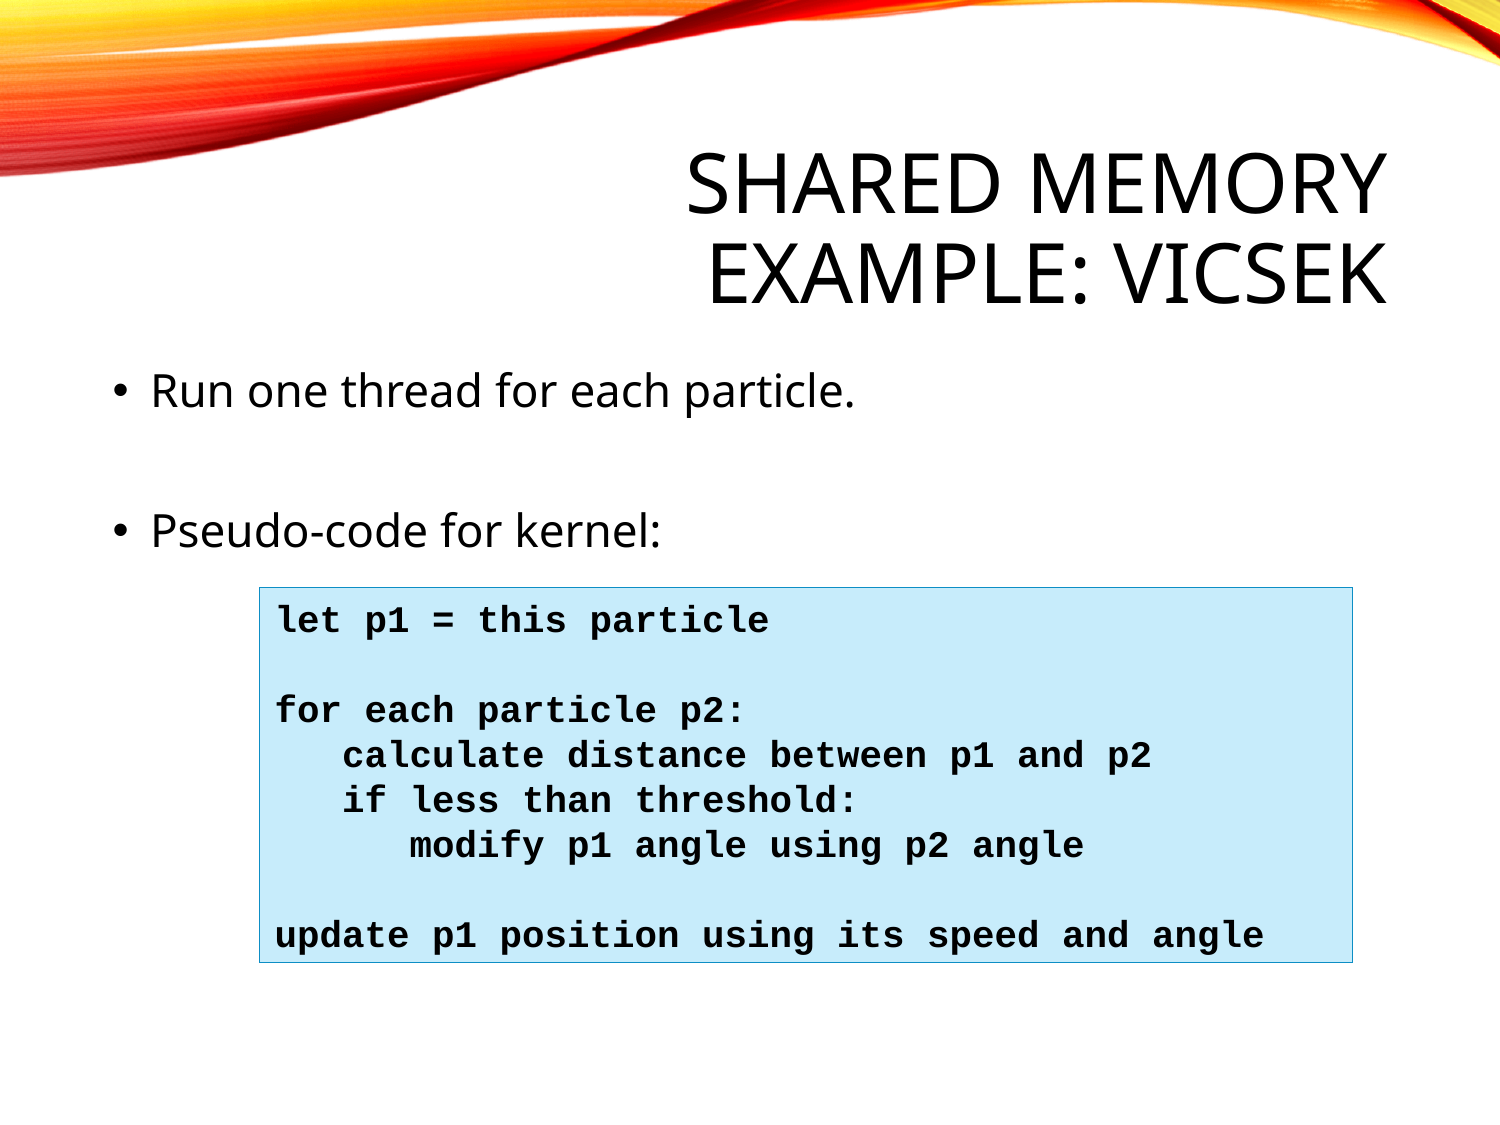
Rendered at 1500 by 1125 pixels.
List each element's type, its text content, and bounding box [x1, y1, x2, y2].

title Shared memory example: Vicsek [356, 125, 1403, 338]
text_box let p1 = this particle for each particle p2: calculate distance between p1 and p2 if less than threshold: modify p1 angle using p2 angle update p1 position using its speed and angle [259, 587, 1353, 963]
list Run one thread for each particle. Pseudo-code for kernel: [97, 360, 1403, 587]
picture [0, 0, 1500, 178]
